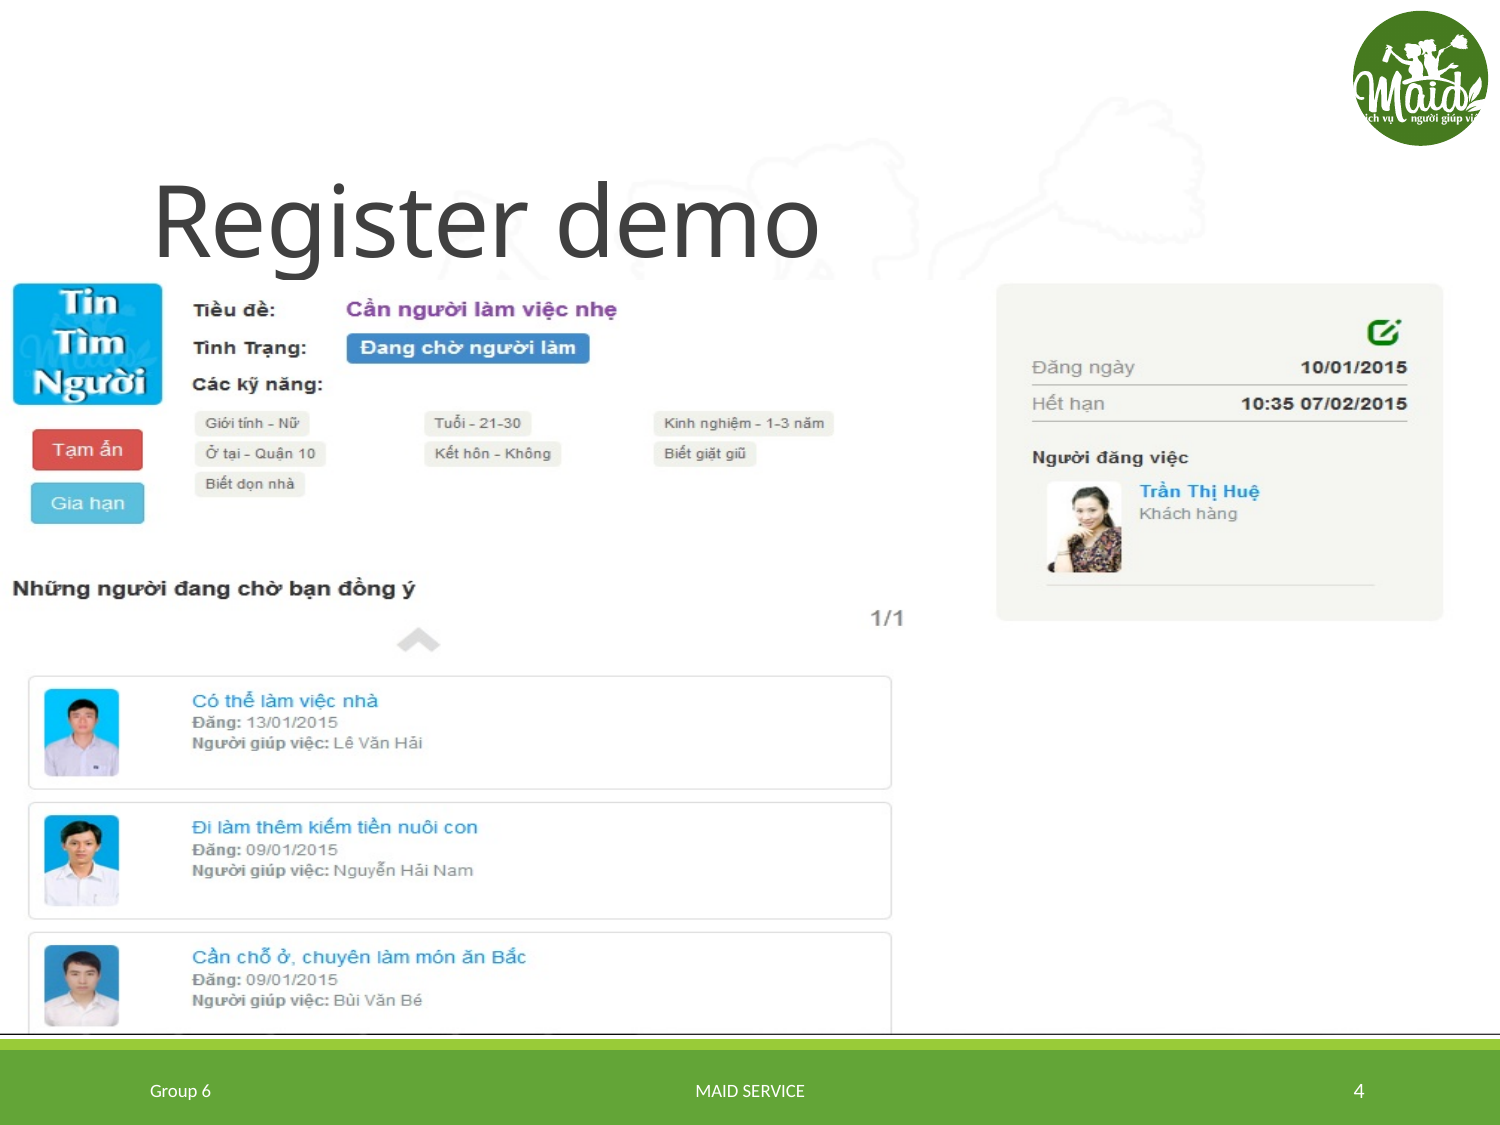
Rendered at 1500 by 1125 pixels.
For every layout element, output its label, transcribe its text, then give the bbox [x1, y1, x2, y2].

slide_number Group 6 [135, 1059, 440, 1120]
picture [0, 0, 1500, 1040]
slide_number 4 [1218, 1059, 1380, 1120]
title Register demo [135, 47, 1373, 276]
footer Maid Service [453, 1059, 1047, 1120]
